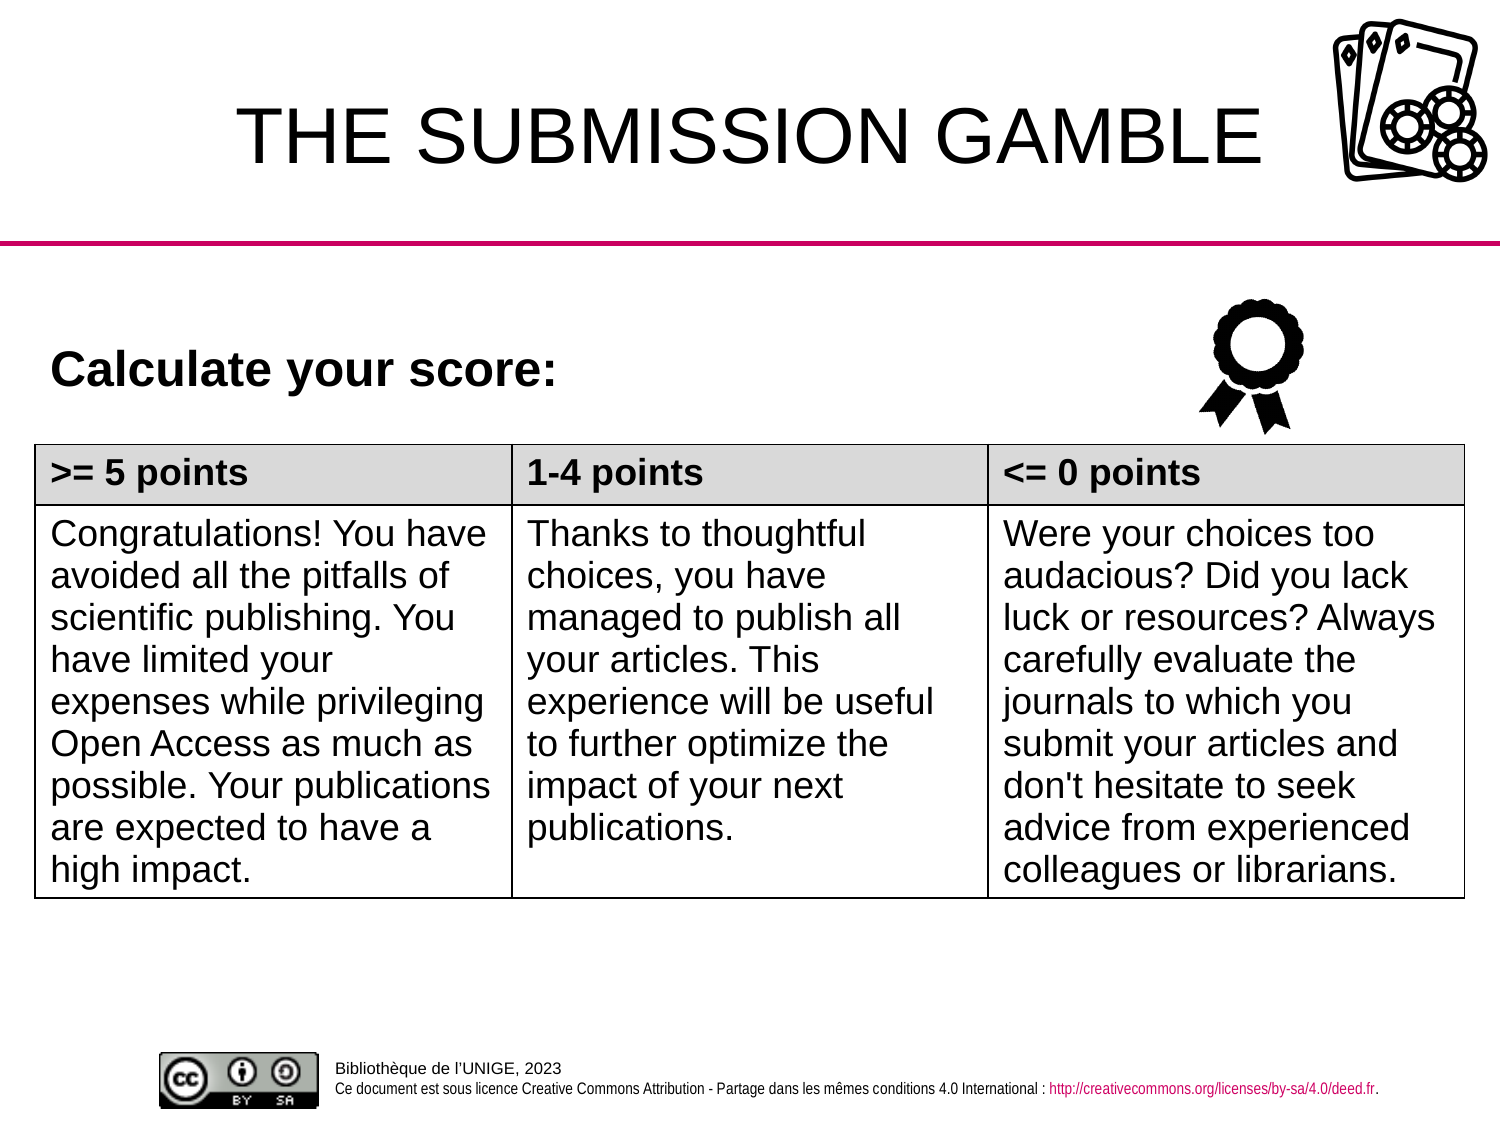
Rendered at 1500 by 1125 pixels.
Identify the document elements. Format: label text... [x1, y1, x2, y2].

picture [1322, 16, 1500, 185]
table_header <= 0 points [989, 445, 1464, 504]
table_cell Were your choices too audacious? Did you lack luck or resources? Always carefully evaluate the journals to which you submit your articles and don't hesitate to seek advice from experienced colleagues or librarians. [989, 506, 1464, 897]
text_box Calculate your score: [35, 334, 1255, 453]
picture [1178, 278, 1342, 453]
table_cell Congratulations! You have avoided all the pitfalls of scientific publishing. You have limited your expenses while privileging Open Access as much as possible. Your publications are expected to have a high impact. [36, 506, 511, 897]
table_header >= 5 points [36, 453, 511, 504]
picture [159, 1052, 320, 1109]
table_header 1-4 points [513, 453, 987, 504]
table_cell Thanks to thoughtful choices, you have managed to publish all your articles. This experience will be useful to further optimize the impact of your next publications. [513, 506, 987, 897]
title The Submission Gamble [29, 30, 1471, 233]
text_box Bibliothèque de l’UNIGE, 2023 Ce document est sous licence Creative Commons Attribution - Partage dans les mêmes conditions 4.0 International : http://creativecommons.org/licenses/by-sa/4.0/deed.fr. [334, 1058, 1410, 1103]
